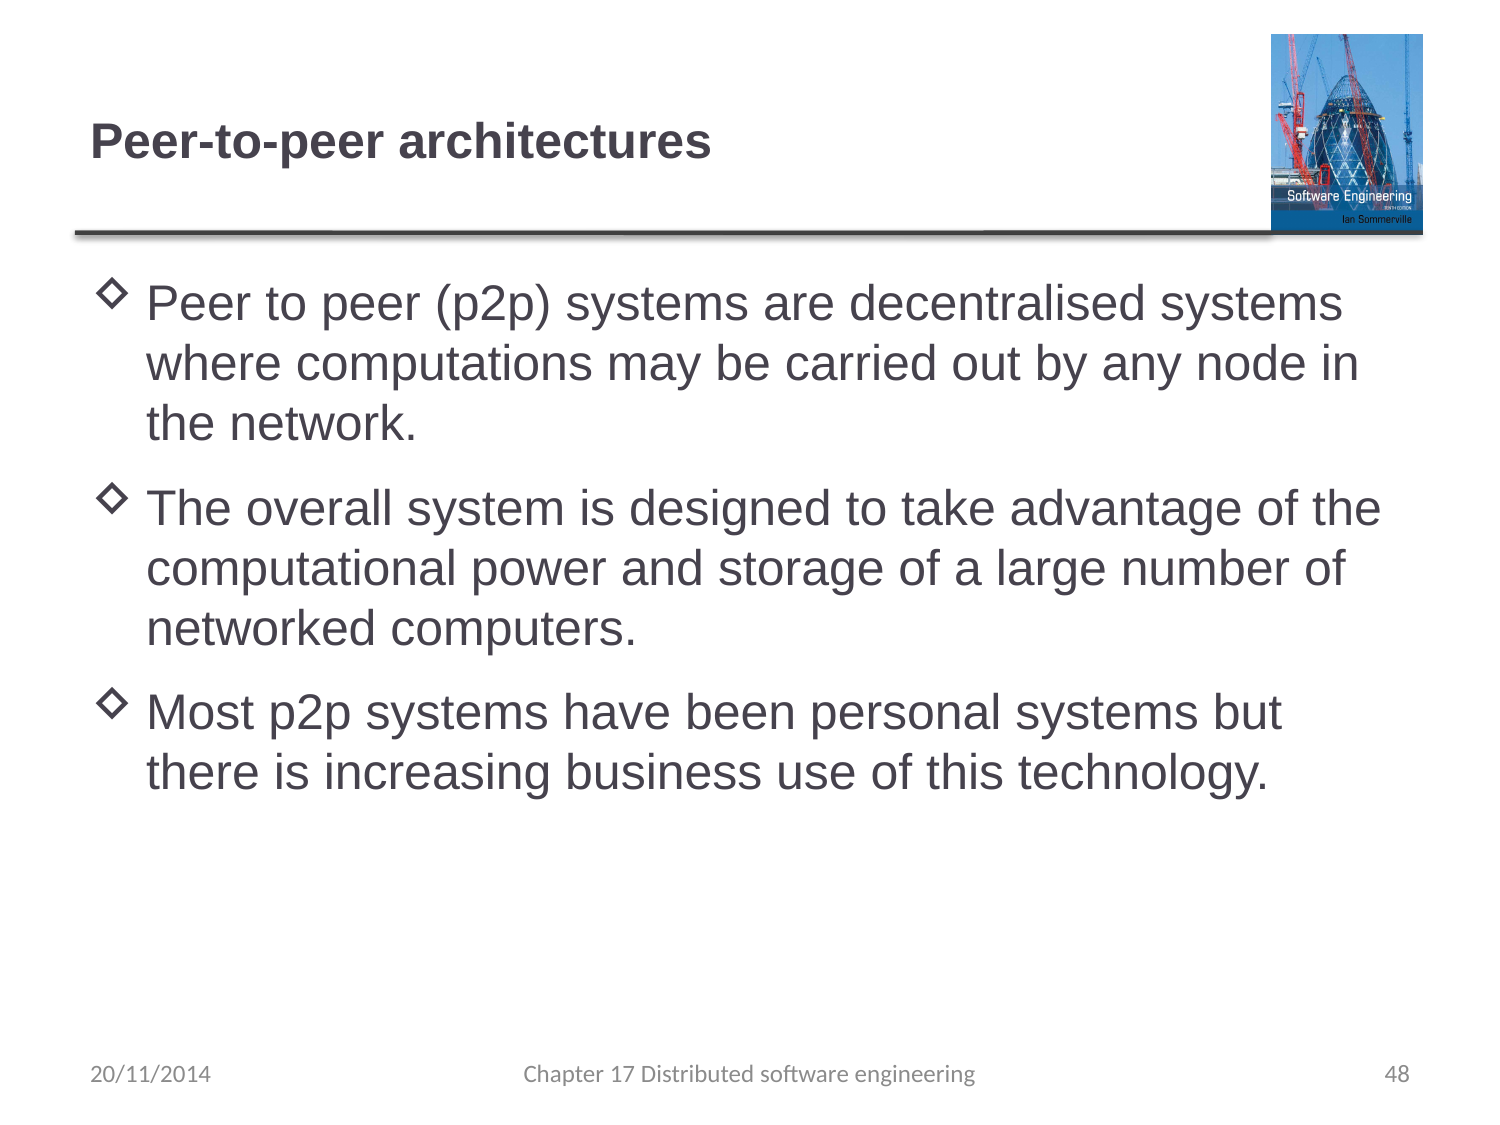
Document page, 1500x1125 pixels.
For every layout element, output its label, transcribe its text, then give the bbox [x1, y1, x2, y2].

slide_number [75, 1042, 425, 1103]
slide_number 48 [1074, 1042, 1425, 1103]
list Peer to peer (p2p) systems are decentralised systems where computations may be carried out by any node in the network. The overall system is designed to take advantage of the computational power and storage of a large number of networked computers. Most p2p systems have been personal systems but there is increasing business use of this technology. [75, 262, 1425, 1005]
picture [1271, 34, 1423, 230]
title Peer-to-peer architectures [74, 44, 1272, 233]
footer Chapter 17 Distributed software engineering [425, 1042, 1074, 1103]
